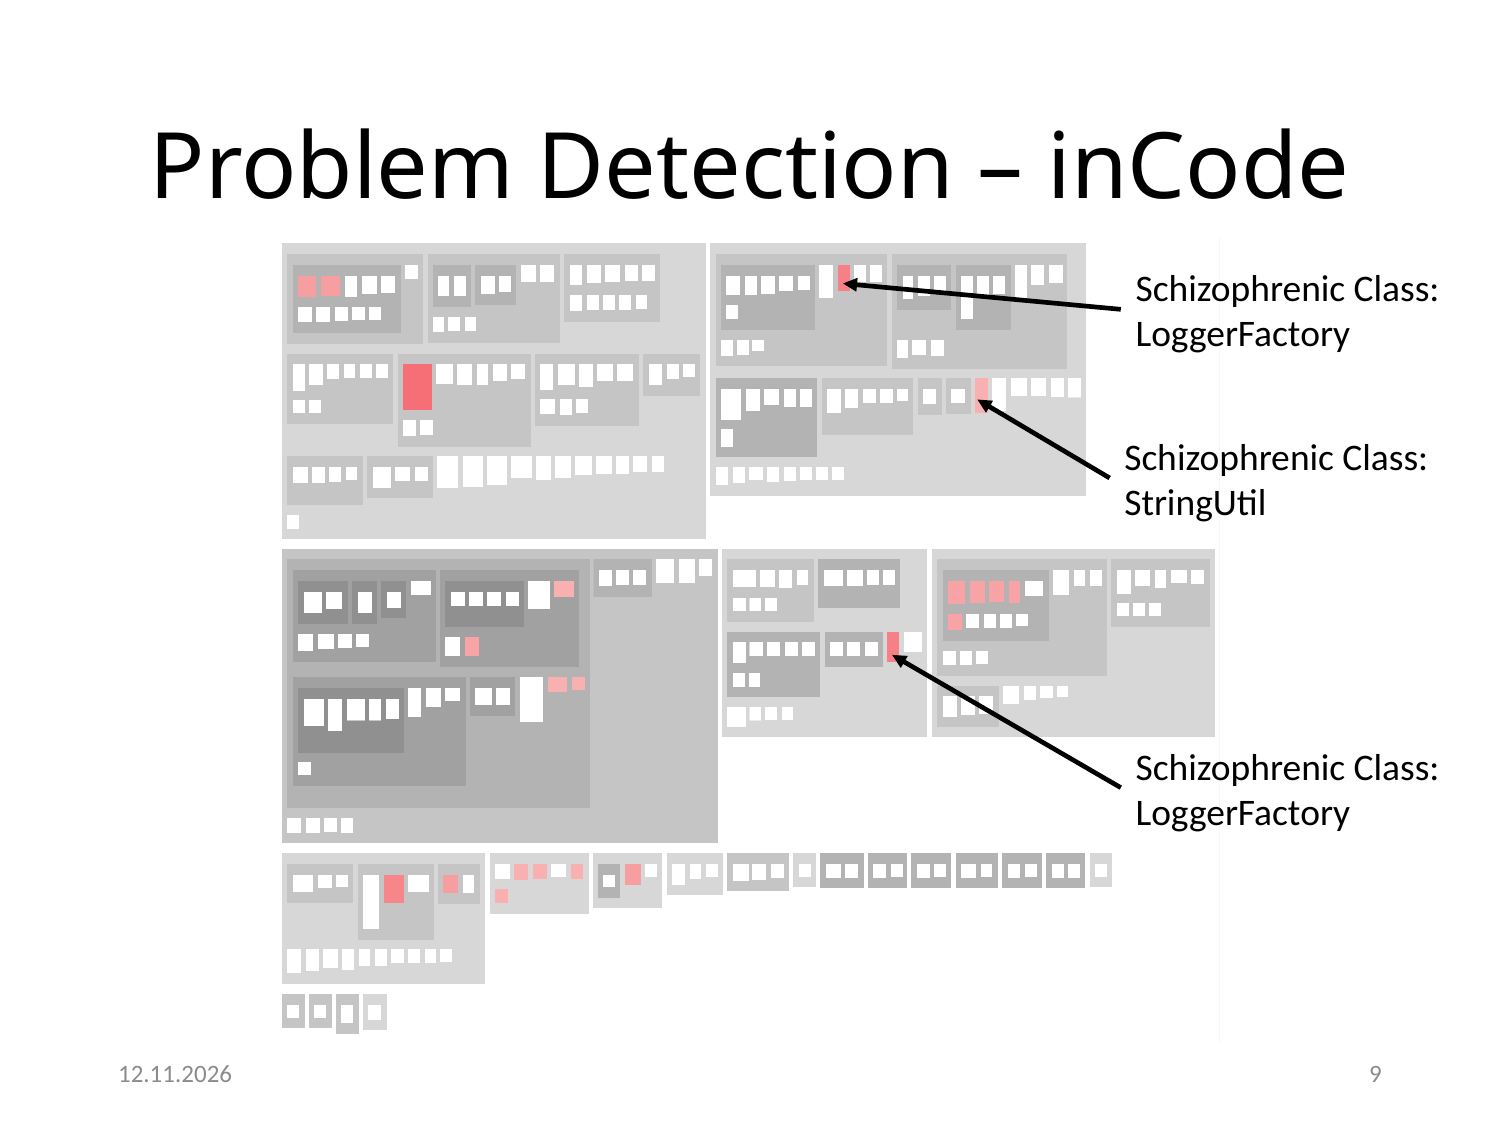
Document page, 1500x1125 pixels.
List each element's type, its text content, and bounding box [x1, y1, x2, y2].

text_box Schizophrenic Class: StringUtil [1220, 425, 1473, 531]
slide_number 9 [1059, 1042, 1397, 1103]
text_box Schizophrenic Class: LoggerFactory [1220, 735, 1484, 841]
picture [280, 236, 1220, 1043]
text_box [892, 654, 1121, 789]
title Problem Detection – inCode [0, 59, 1500, 278]
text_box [843, 283, 1121, 310]
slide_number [103, 1042, 441, 1103]
text_box Schizophrenic Class: LoggerFactory [1220, 256, 1484, 362]
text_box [977, 399, 1110, 479]
